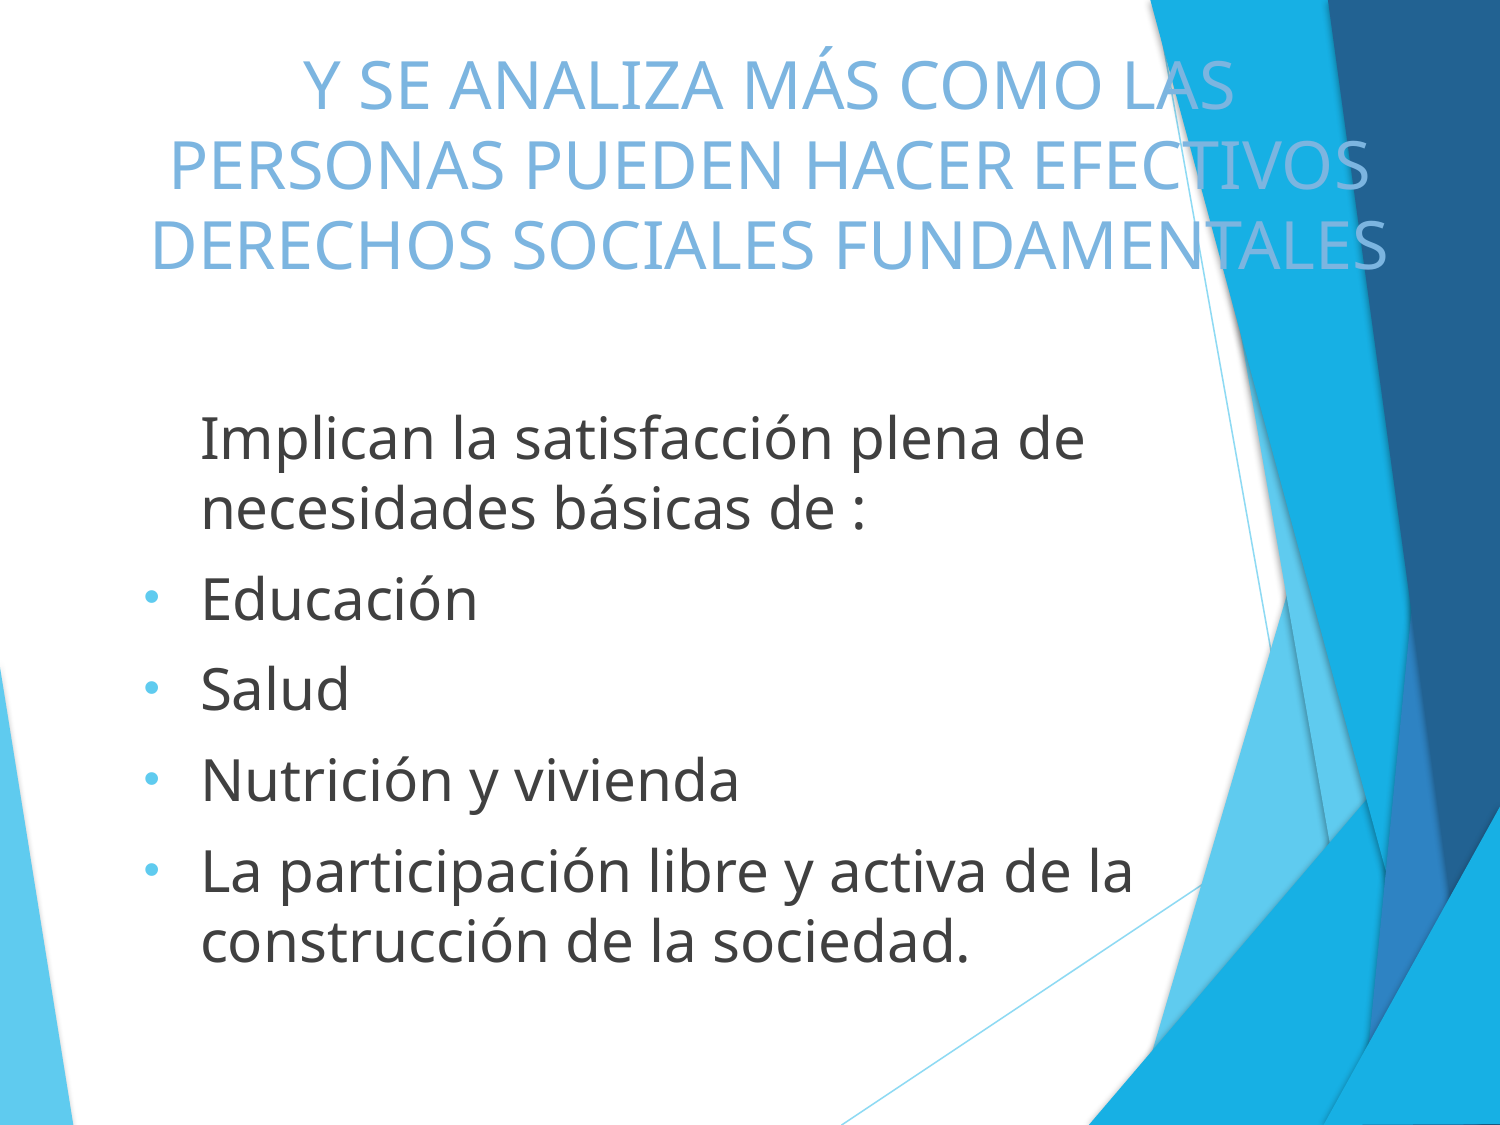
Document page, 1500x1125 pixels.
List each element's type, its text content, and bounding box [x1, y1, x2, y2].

list Implican la satisfacción plena de necesidades básicas de : Educación Salud Nutrición y vivienda La participación libre y activa de la construcción de la sociedad. [128, 302, 1393, 1125]
title Y SE ANALIZA MÁS COMO LAS PERSONAS PUEDEN HACER EFECTIVOS DERECHOS SOCIALES FUNDAMENTALES [128, 35, 1412, 374]
